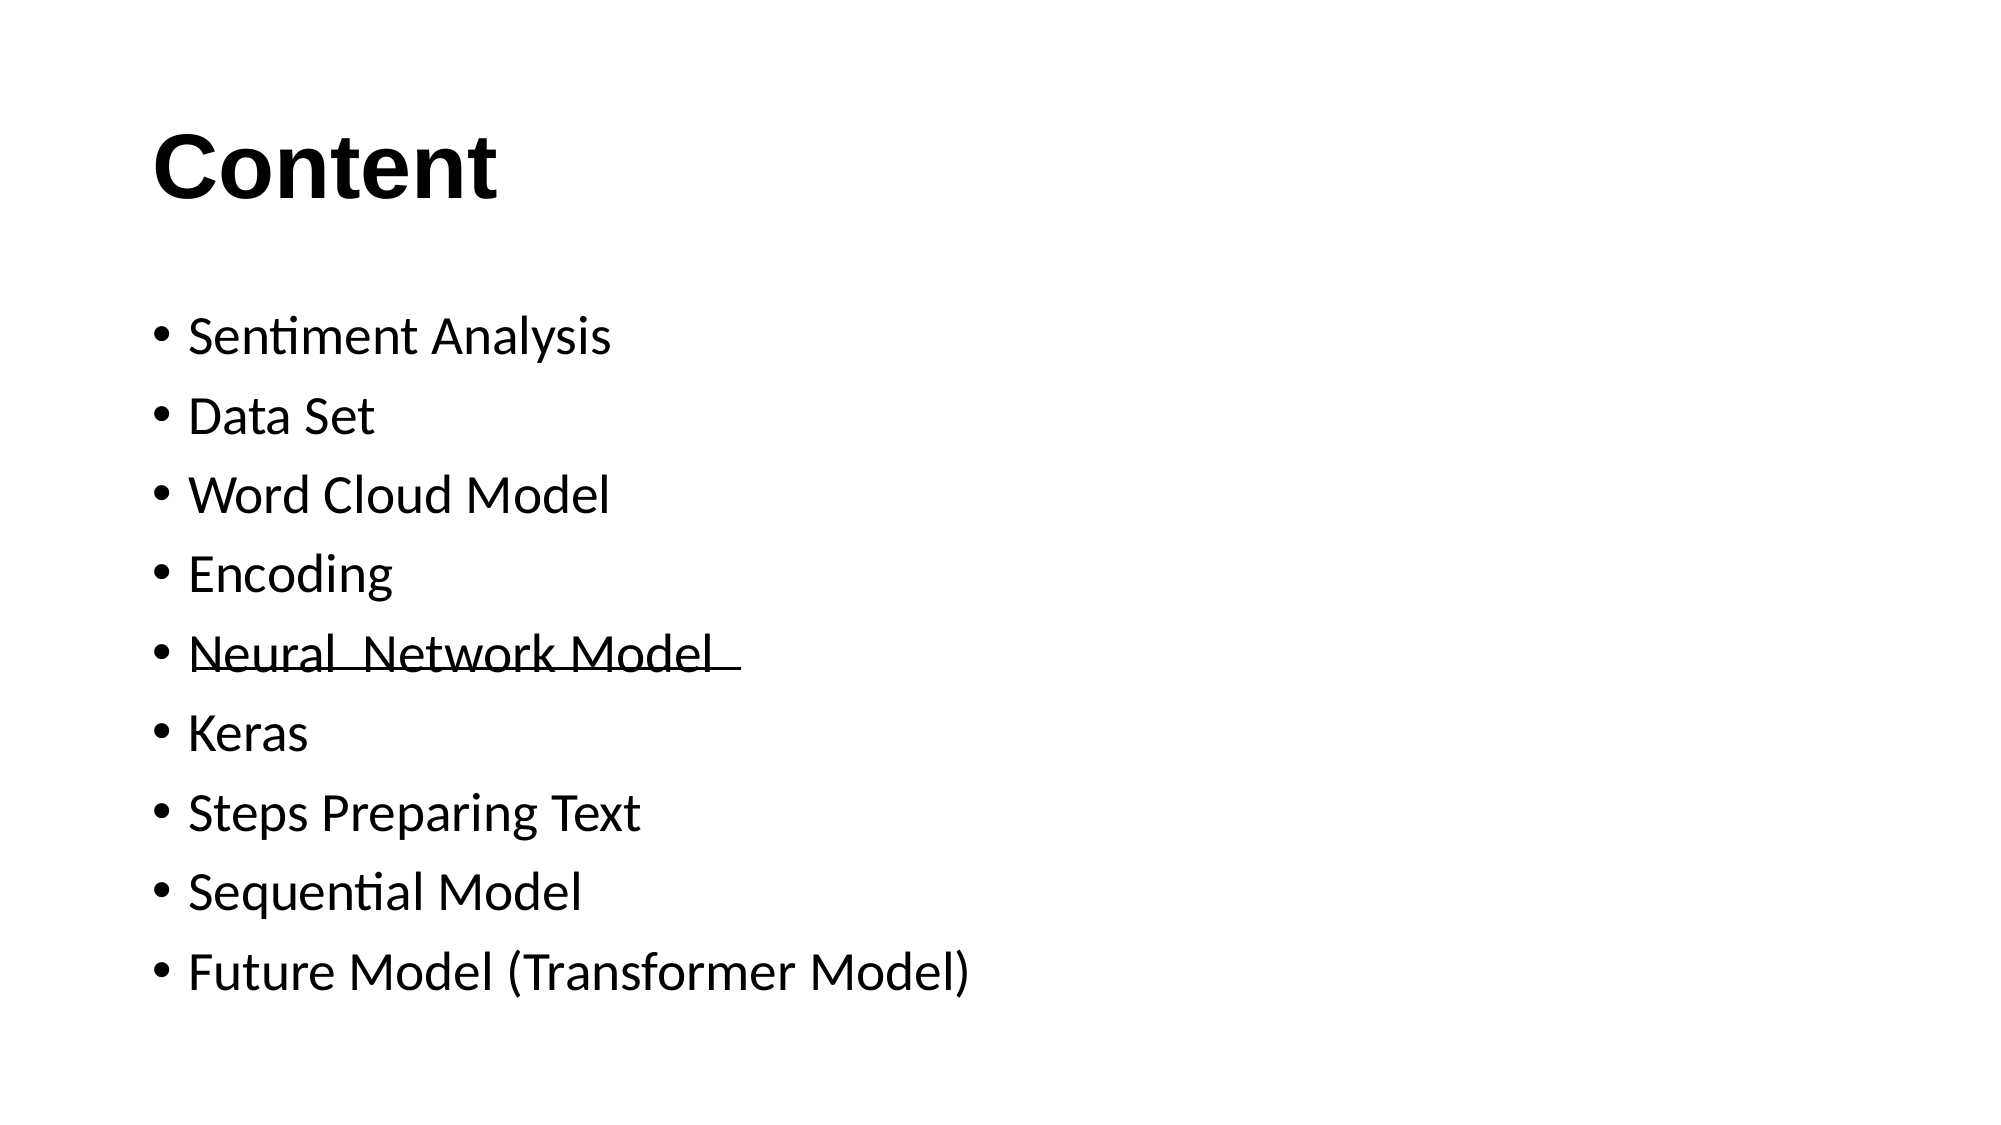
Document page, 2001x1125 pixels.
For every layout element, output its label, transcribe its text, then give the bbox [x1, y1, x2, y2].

title Content [137, 59, 1863, 278]
list Sentiment Analysis Data Set Word Cloud Model Encoding Neural Network Model Keras Steps Preparing Text Sequential Model Future Model (Transformer Model) [137, 299, 1863, 1014]
